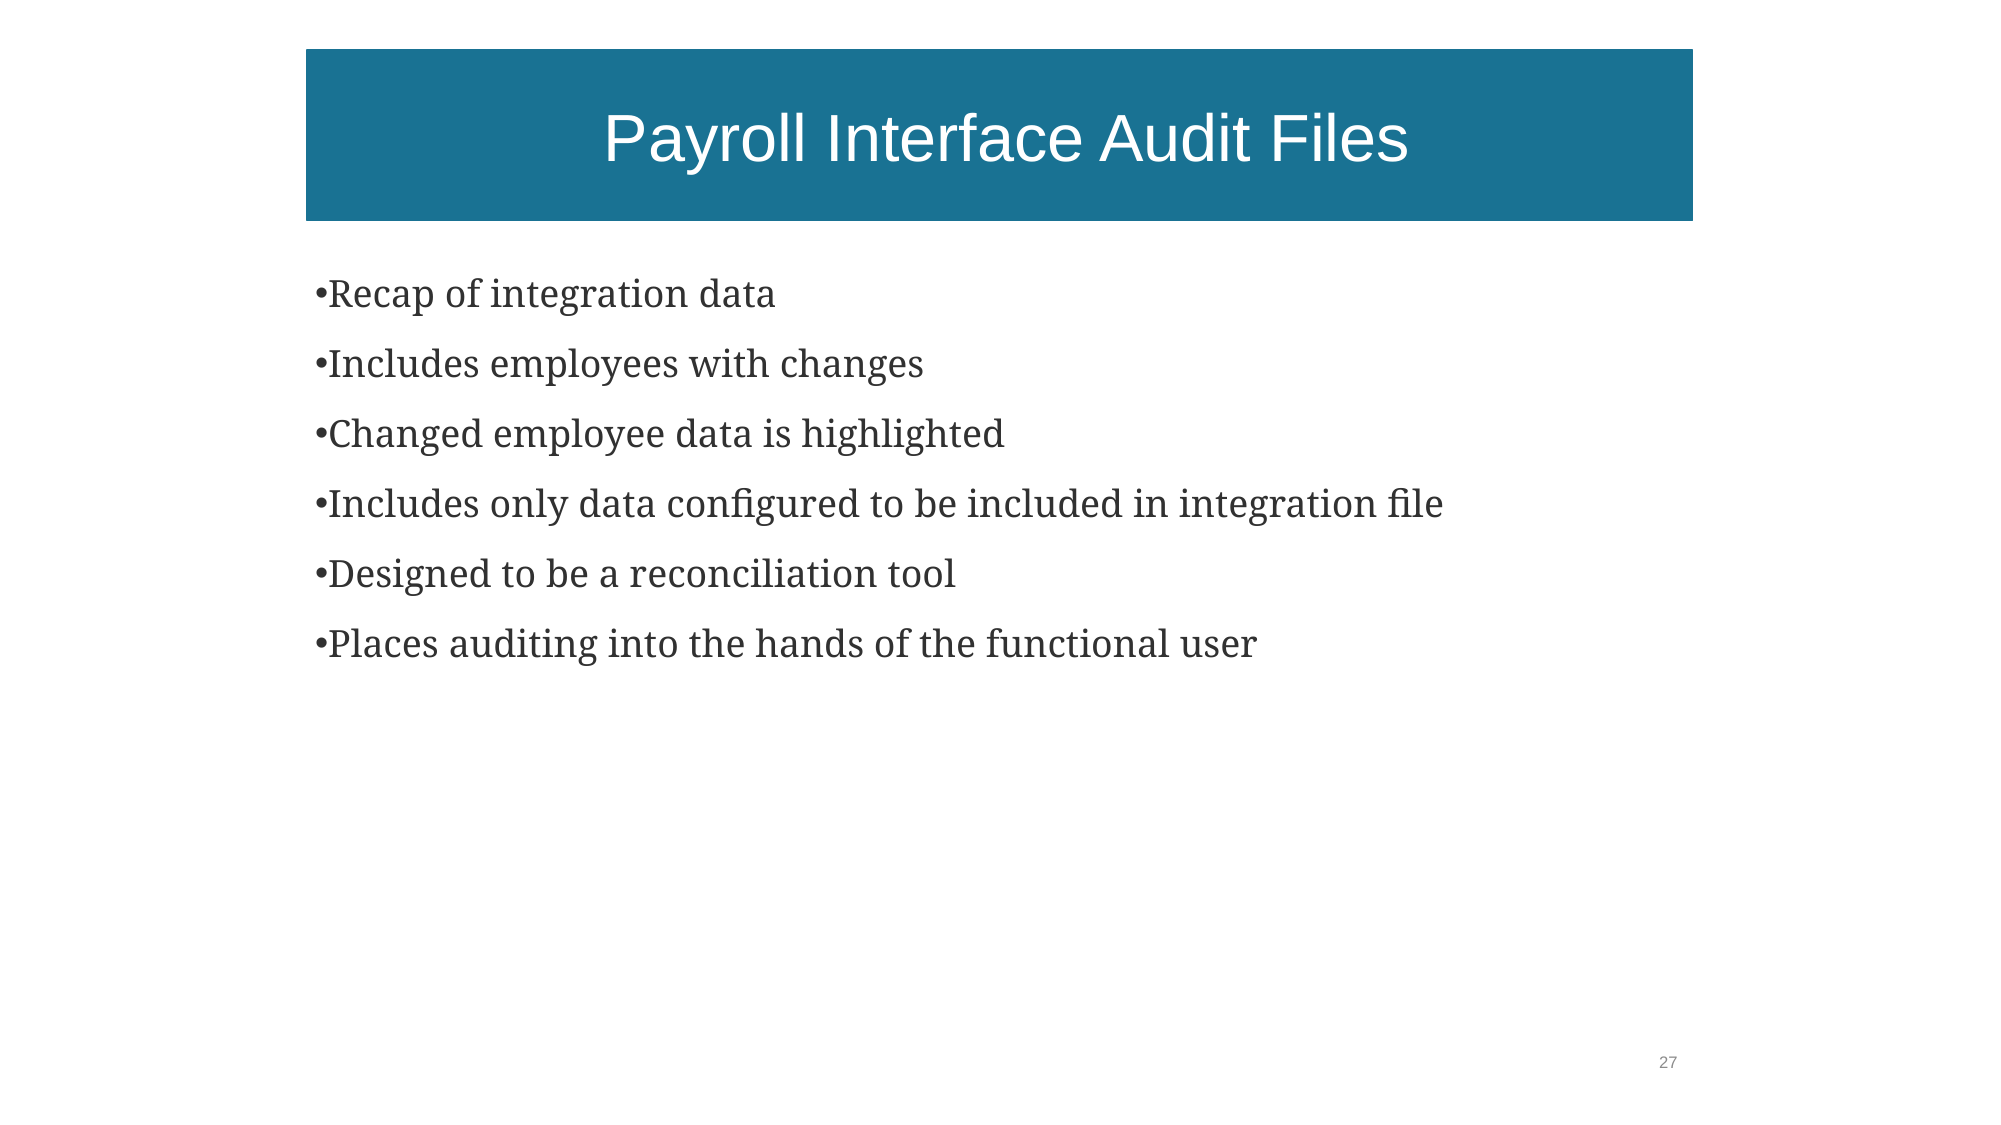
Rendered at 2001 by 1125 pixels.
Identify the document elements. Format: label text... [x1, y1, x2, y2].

text_box Payroll Interface Audit Files [306, 50, 1693, 221]
list Recap of integration data Includes employees with changes Changed employee data is highlighted Includes only data configured to be included in integration file Designed to be a reconciliation tool Places auditing into the hands of the functional user [300, 262, 1693, 916]
slide_number 27 [1652, 1049, 1678, 1075]
